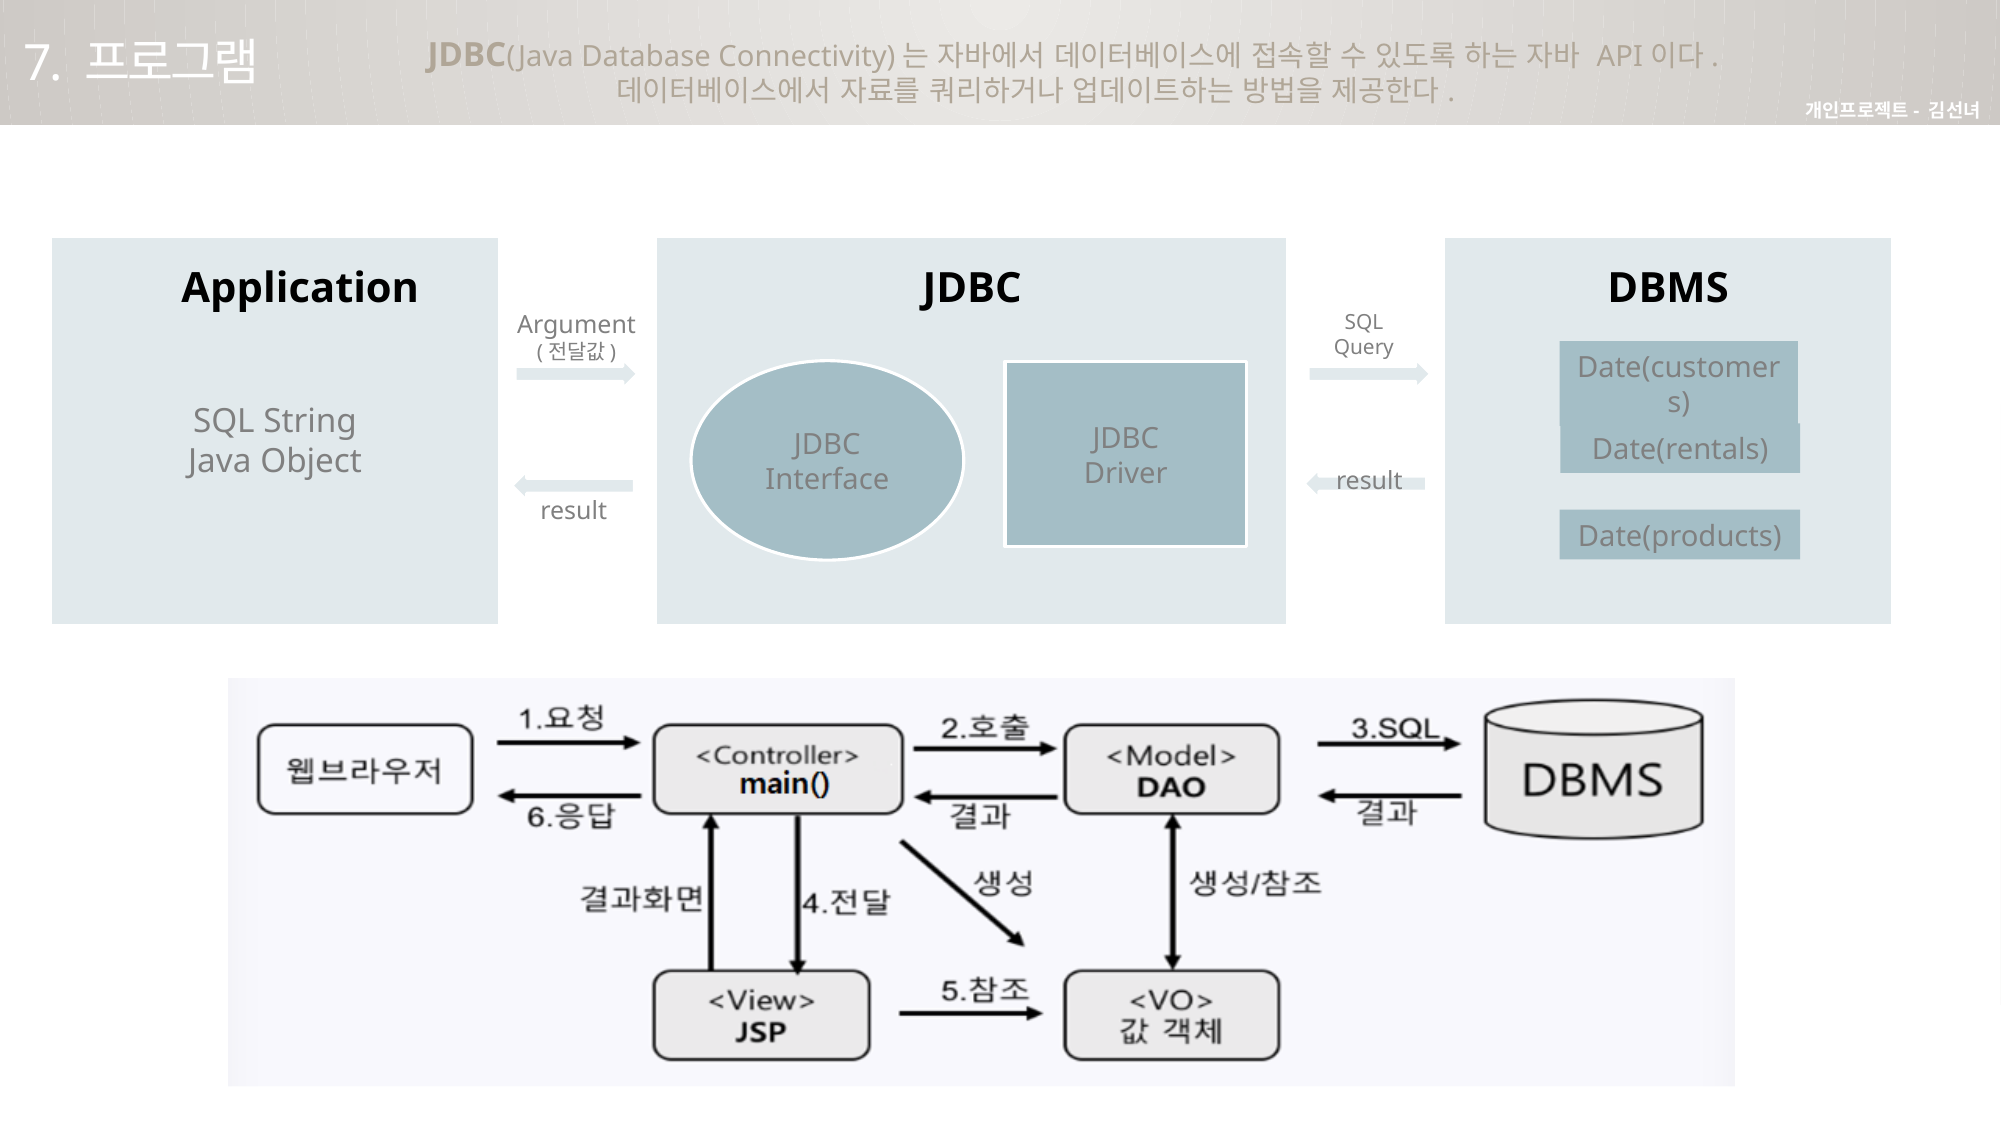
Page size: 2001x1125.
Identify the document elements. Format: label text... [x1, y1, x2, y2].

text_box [49, 236, 1894, 626]
picture [228, 677, 1736, 1088]
text_box 7. 프로그램 [9, 23, 275, 98]
text_box 개인프로젝트- 김선녀 [1790, 91, 1996, 129]
text_box JDBC(Java Database Connectivity)는 자바에서 데이터베이스에 접속할 수 있도록 하는 자바 API이다. 데이터베이스에서 자료를 쿼리하거나 업데이트하는 방법을 제공한다. [412, 25, 1749, 175]
